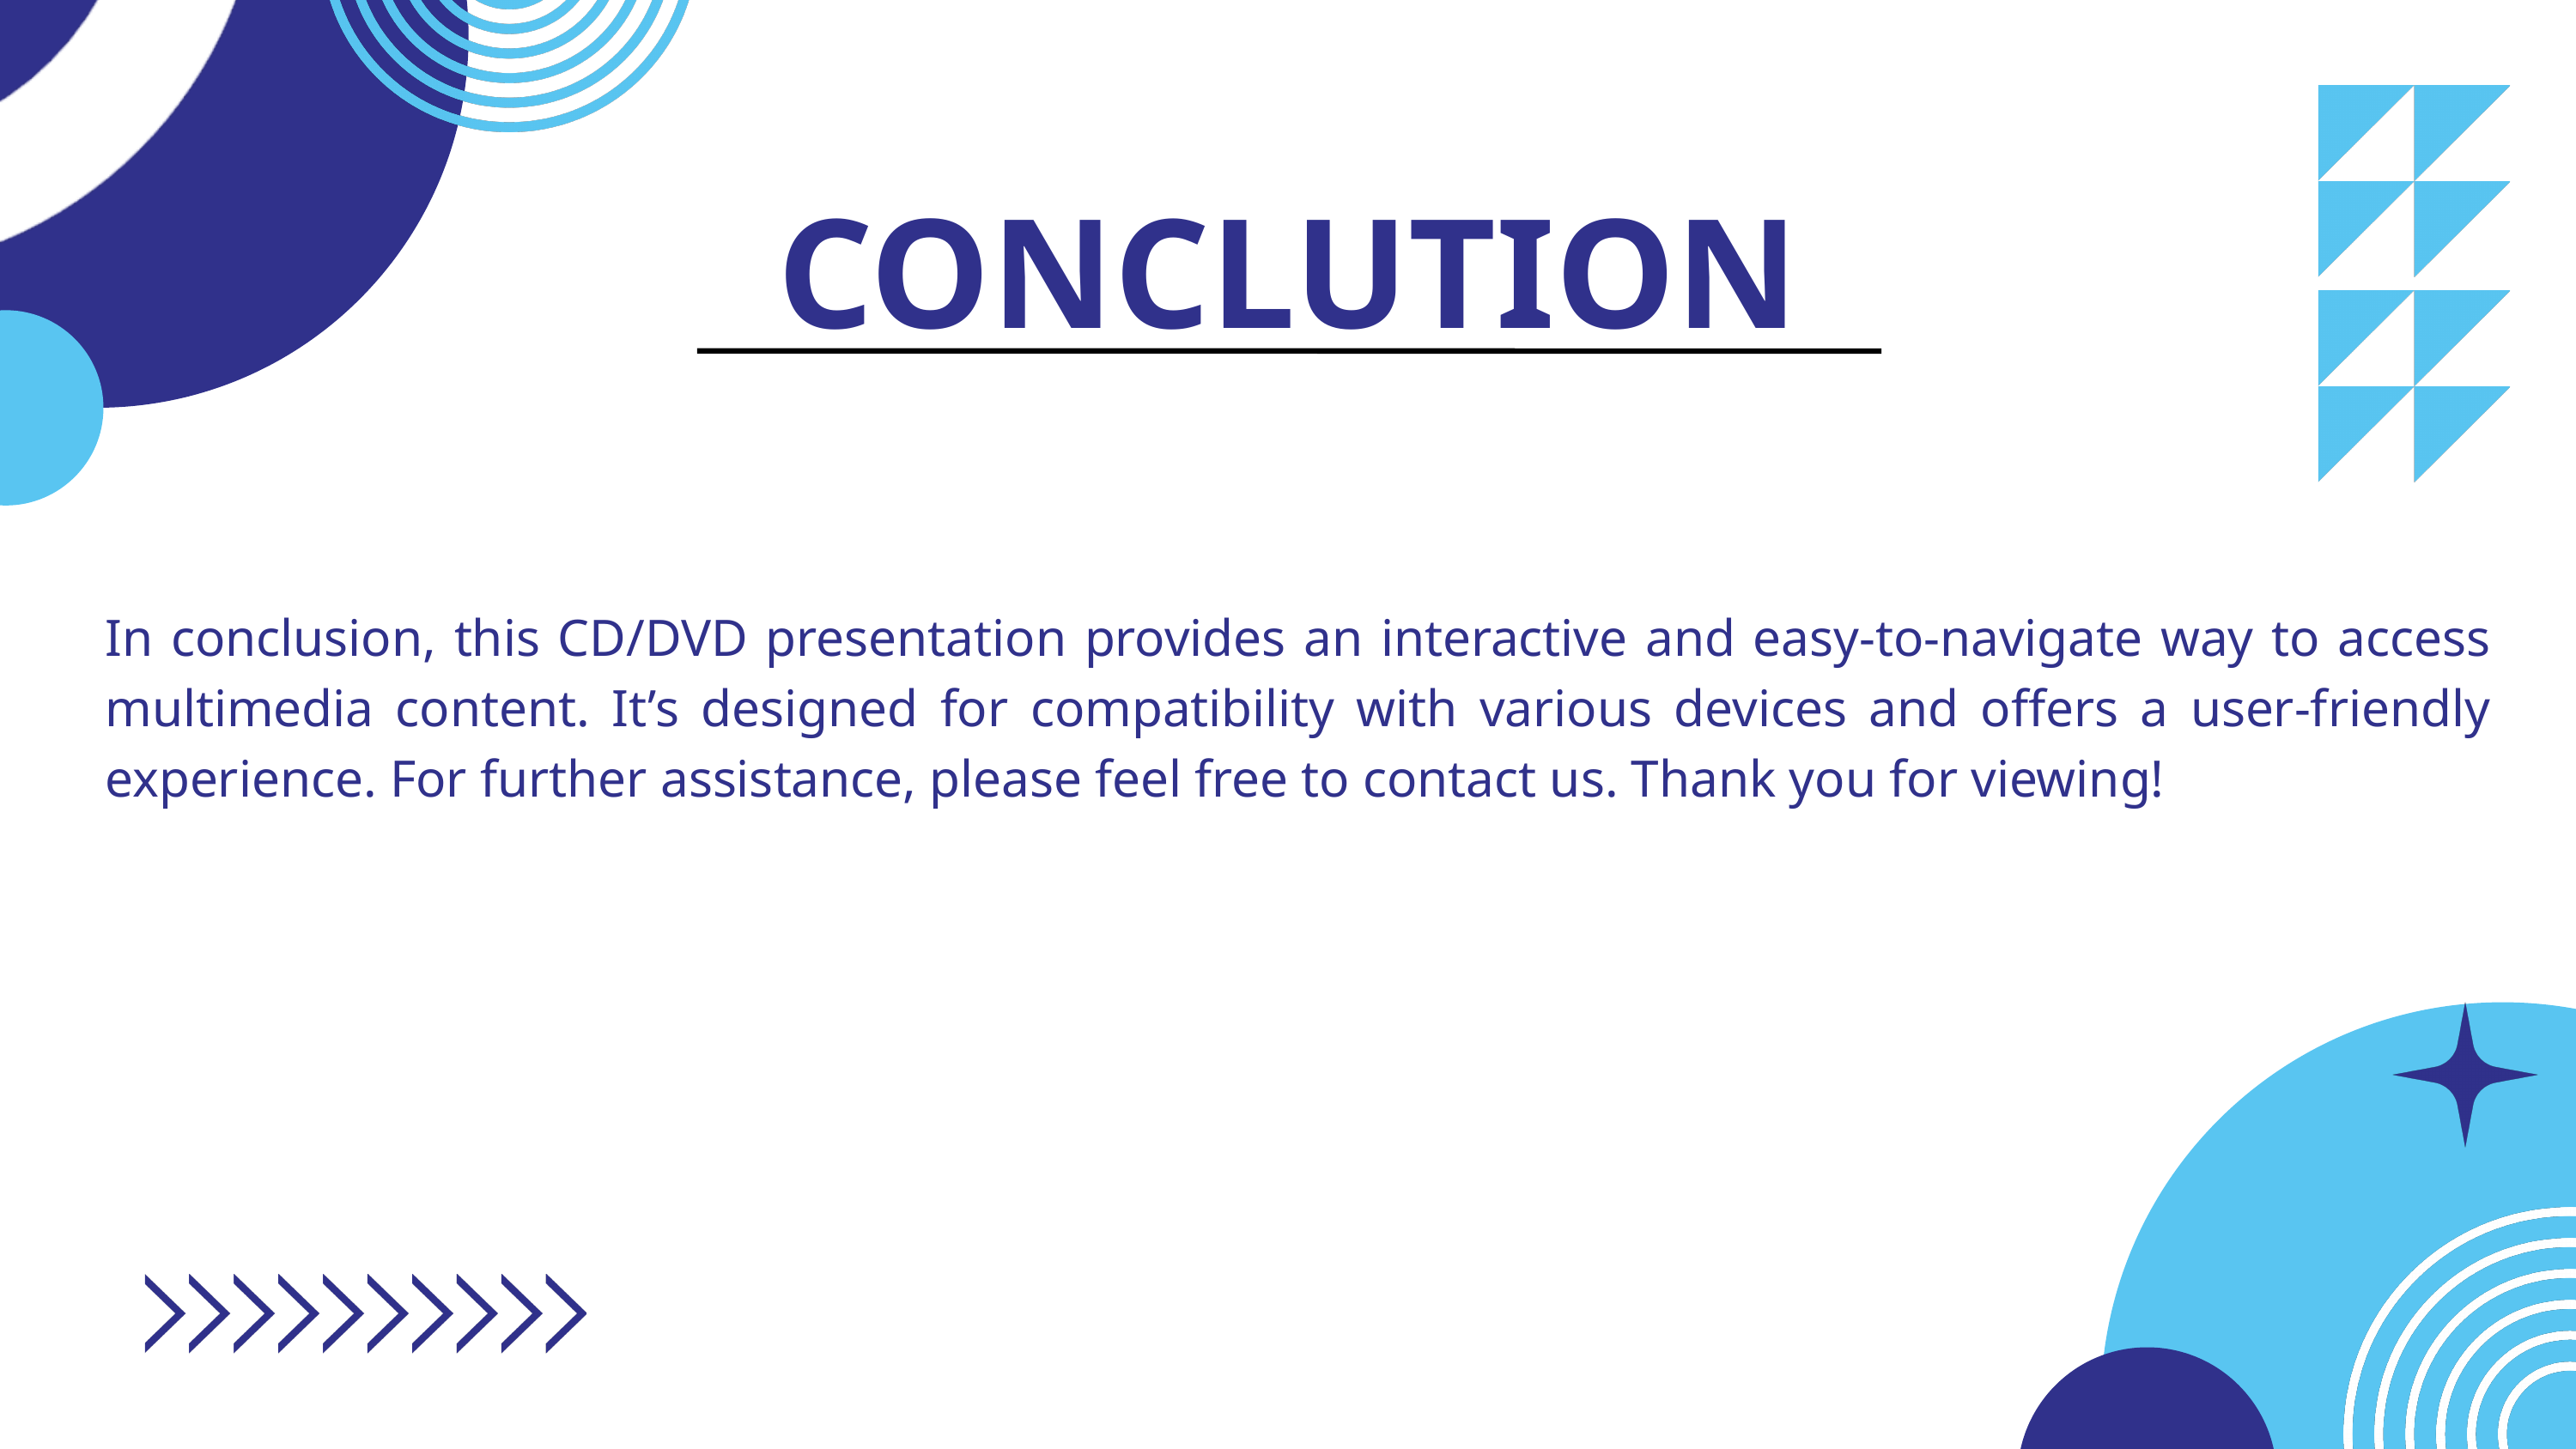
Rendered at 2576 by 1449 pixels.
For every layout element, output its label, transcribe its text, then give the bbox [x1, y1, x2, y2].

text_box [0, 310, 104, 506]
text_box [2318, 290, 2511, 482]
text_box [0, 0, 469, 409]
text_box In conclusion, this CD/DVD presentation provides an interactive and easy-to-navigate way to access multimedia content. It’s designed for compatibility with various devices and offers a user-friendly experience. For further assistance, please feel free to contact us. Thank you for viewing! [105, 596, 2494, 808]
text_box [2017, 1347, 2277, 1449]
text_box [144, 1273, 587, 1354]
text_box [473, 0, 697, 132]
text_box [2100, 1002, 2576, 1449]
text_box [2318, 85, 2511, 277]
text_box CONCLUTION [694, 146, 1881, 359]
